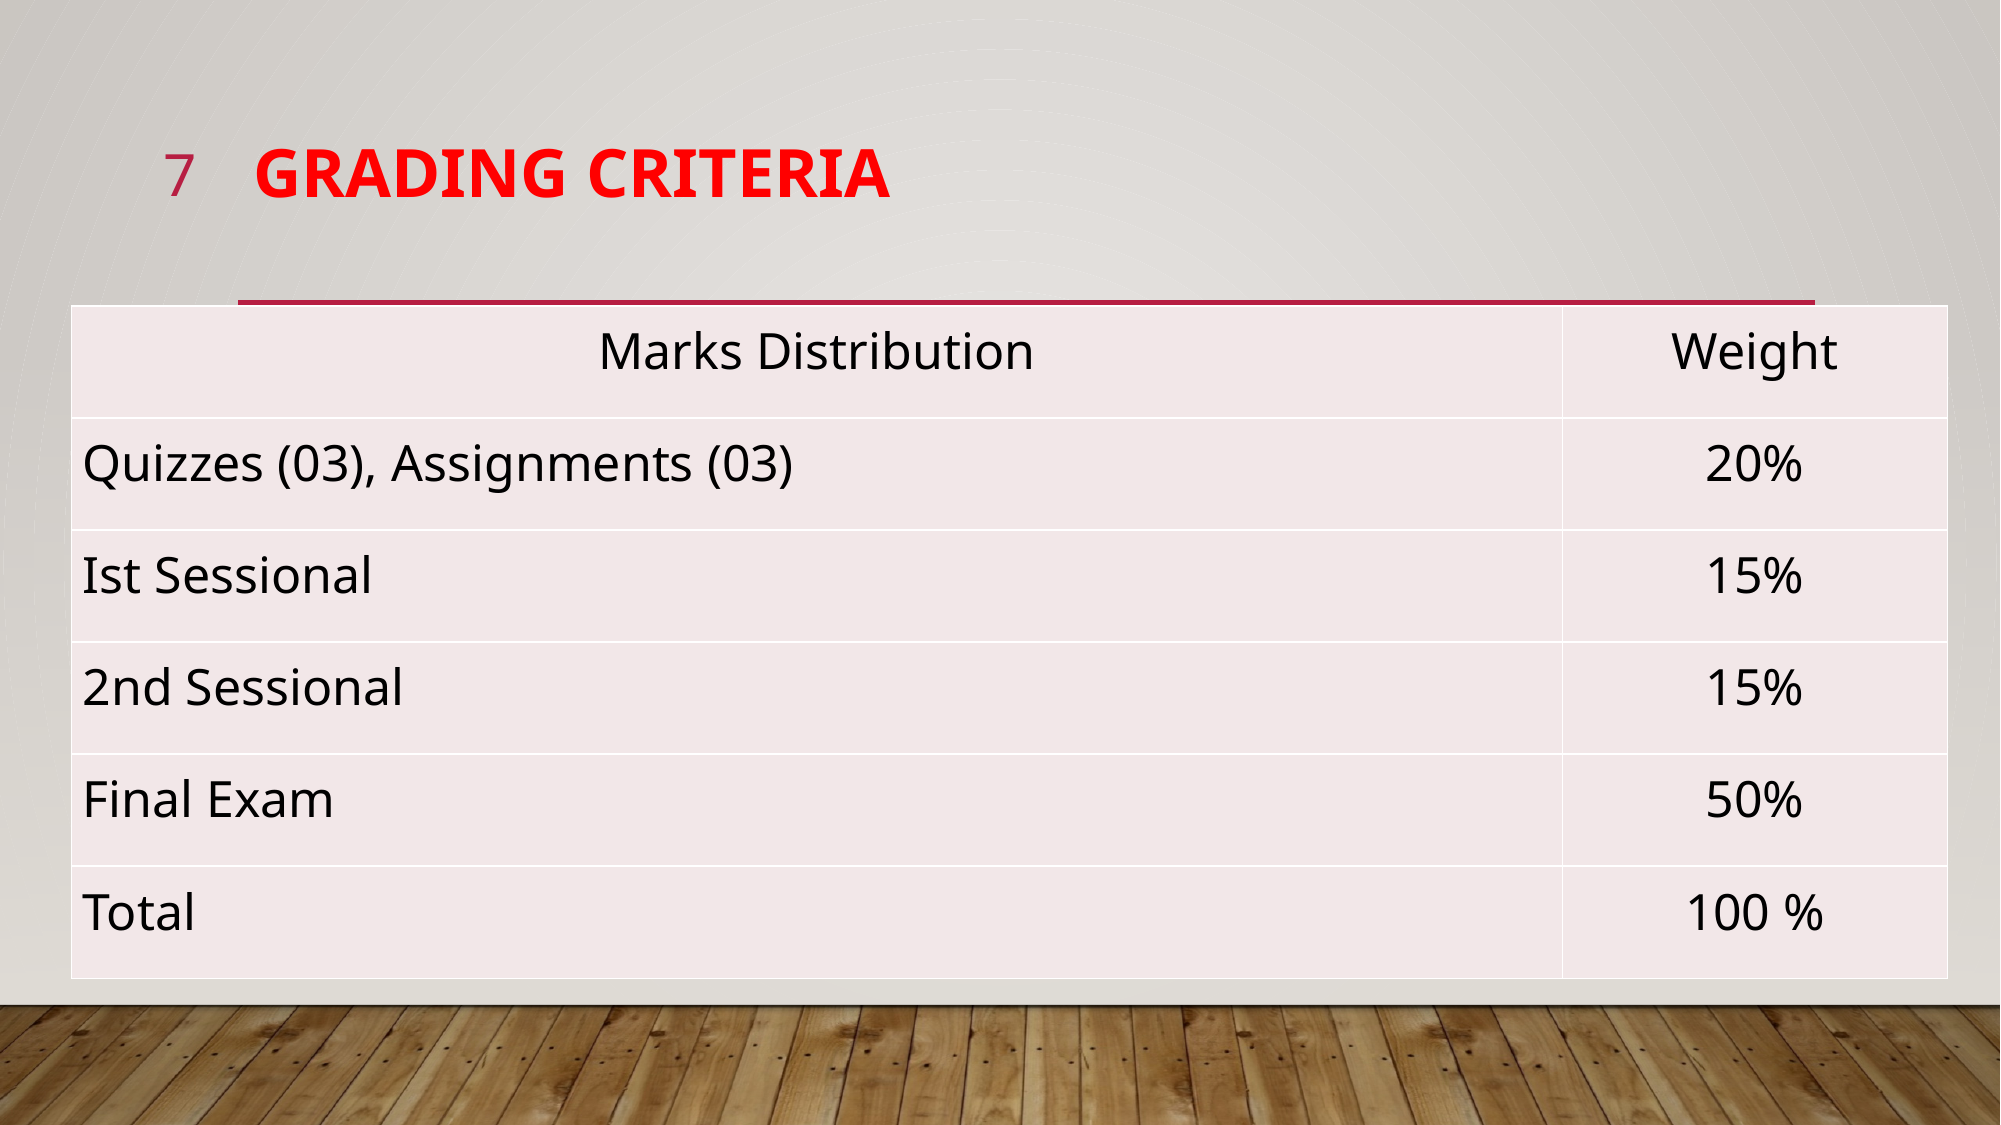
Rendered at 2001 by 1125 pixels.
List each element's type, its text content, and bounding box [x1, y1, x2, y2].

table_cell Quizzes (03), Assignments (03) [72, 419, 1562, 529]
slide_number 7 [78, 131, 212, 214]
table_cell Final Exam [72, 755, 1562, 865]
table_header Weight [1563, 307, 1947, 417]
table_cell 100 % [1563, 867, 1947, 978]
table_cell Total [72, 867, 1562, 978]
table_cell Ist Sessional [72, 531, 1562, 641]
table_cell 15% [1563, 531, 1947, 641]
table_cell 2nd Sessional [72, 643, 1562, 753]
title GRADING CRITERIA [238, 131, 1814, 305]
table_header Marks Distribution [72, 307, 1562, 417]
picture [0, 1005, 2000, 1125]
table_cell 50% [1563, 755, 1947, 865]
table_cell 15% [1563, 643, 1947, 753]
table_cell 20% [1563, 419, 1947, 529]
